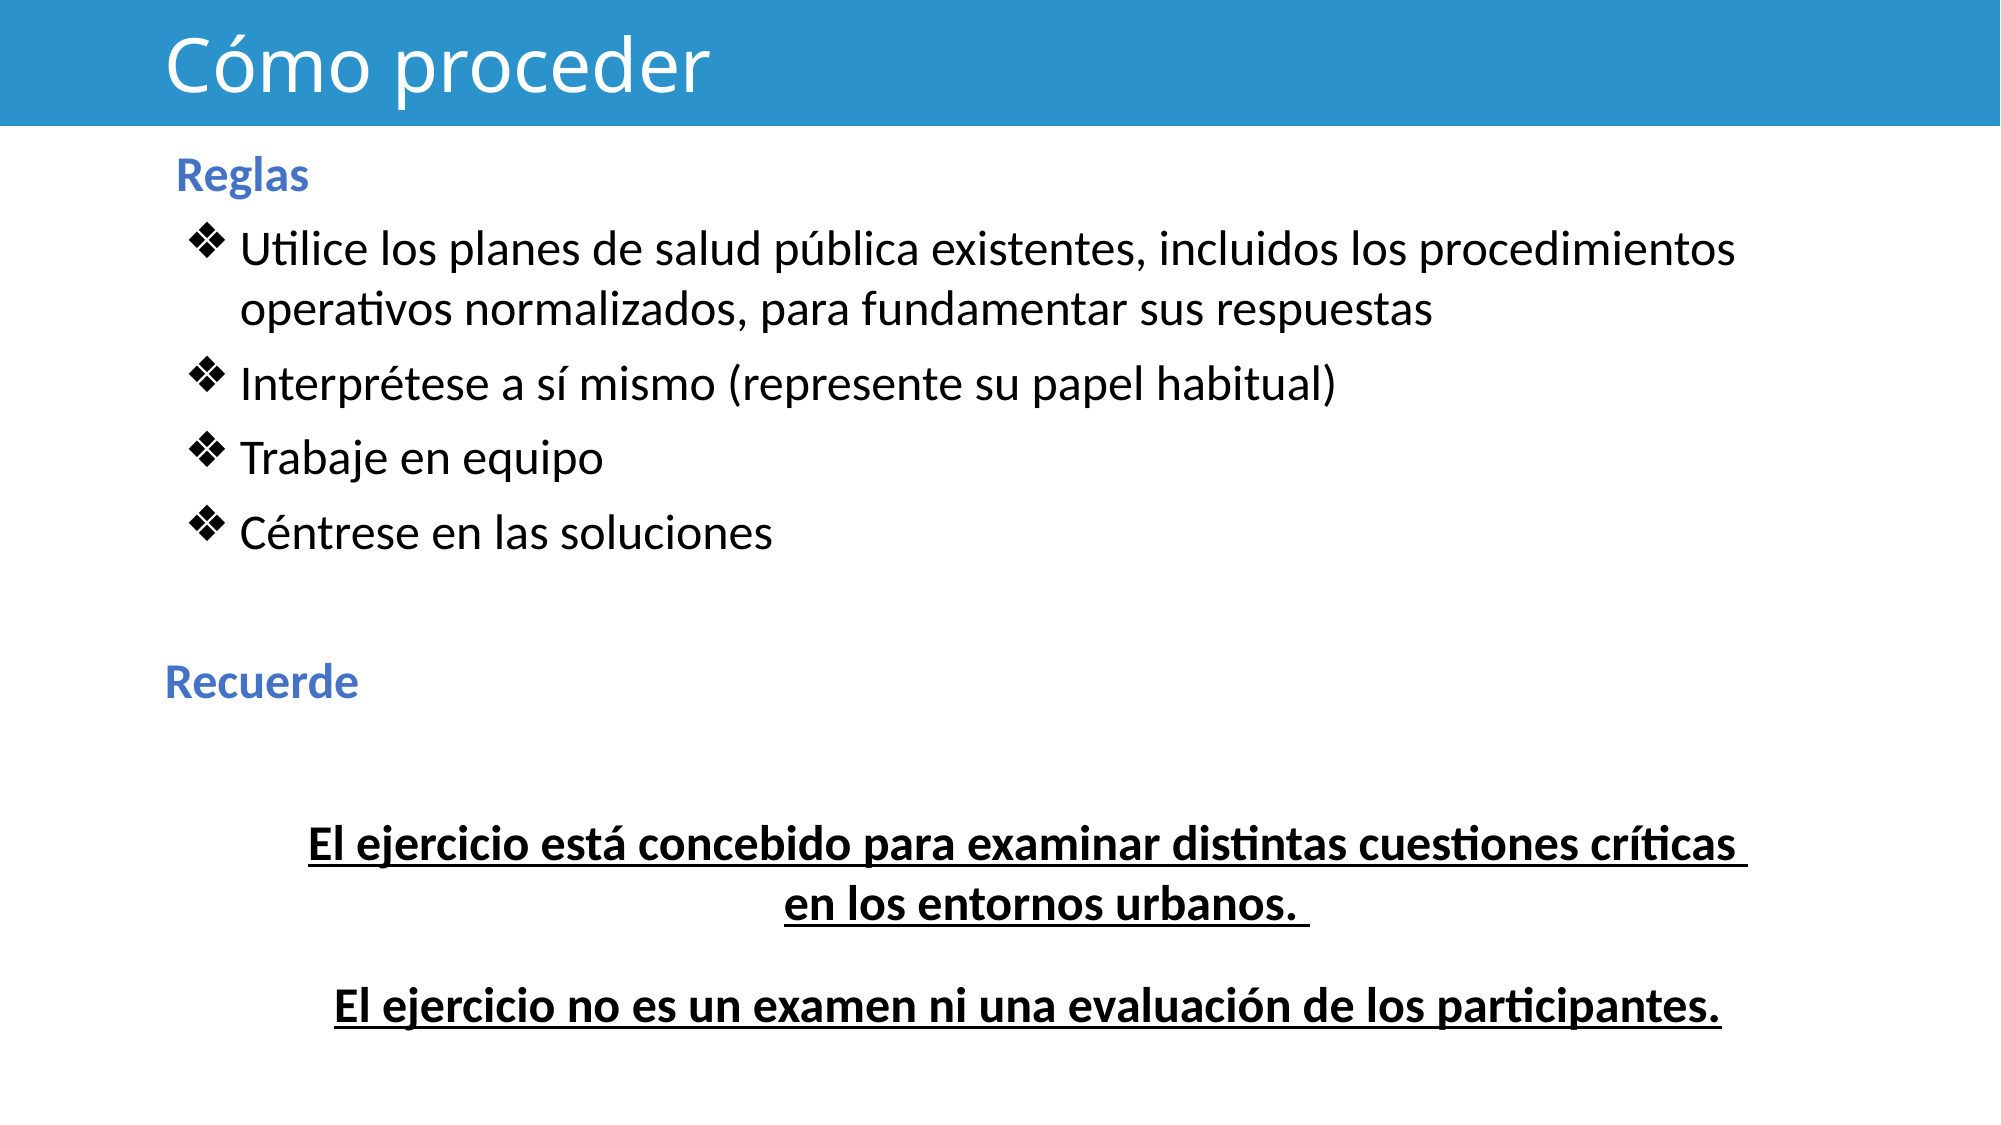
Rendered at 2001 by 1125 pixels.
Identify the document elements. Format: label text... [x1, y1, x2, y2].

text_box Cómo proceder [0, 0, 2000, 126]
text_box Reglas Utilice los planes de salud pública existentes, incluidos los procedimientos operativos normalizados, para fundamentar sus respuestas Interprétese a sí mismo (represente su papel habitual) Trabaje en equipo Céntrese en las soluciones Recuerde El ejercicio está concebido para examinar distintas cuestiones críticas en los entornos urbanos. El ejercicio no es un examen ni una evaluación de los participantes. [149, 126, 1907, 1039]
